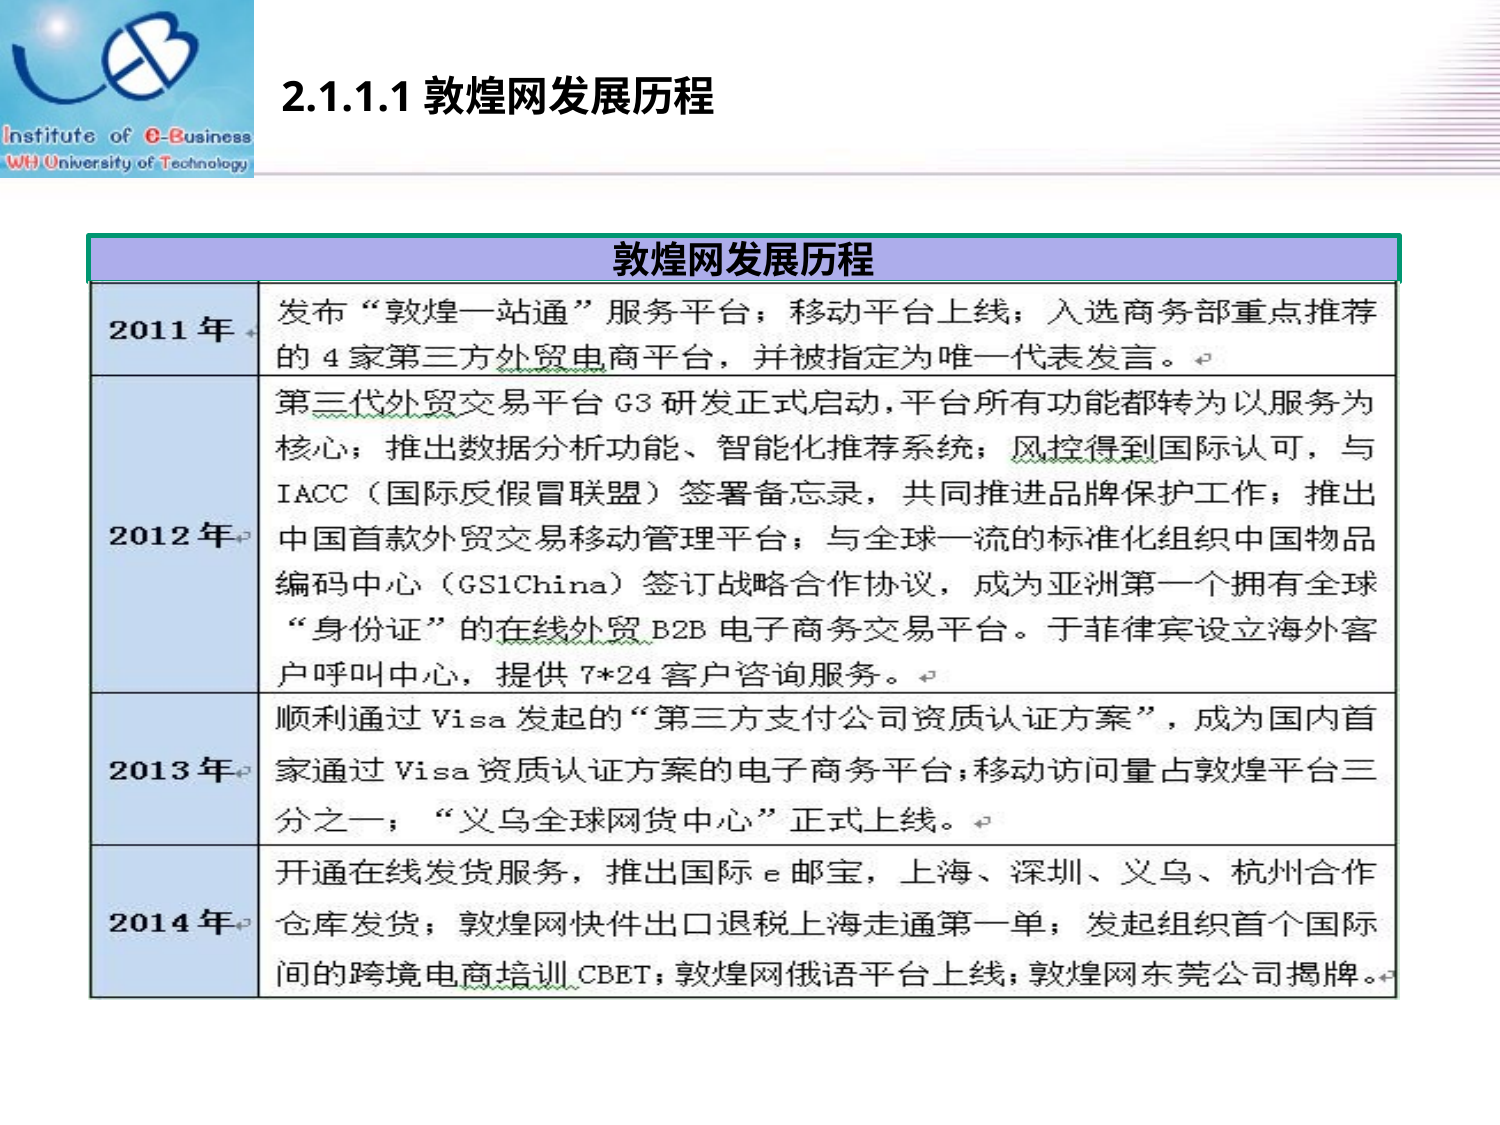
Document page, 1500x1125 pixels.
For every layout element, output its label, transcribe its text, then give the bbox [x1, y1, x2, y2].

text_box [88, 235, 1400, 281]
picture [0, 0, 1500, 1125]
title 2.1.1.1敦煌网发展历程 [266, 19, 1376, 172]
